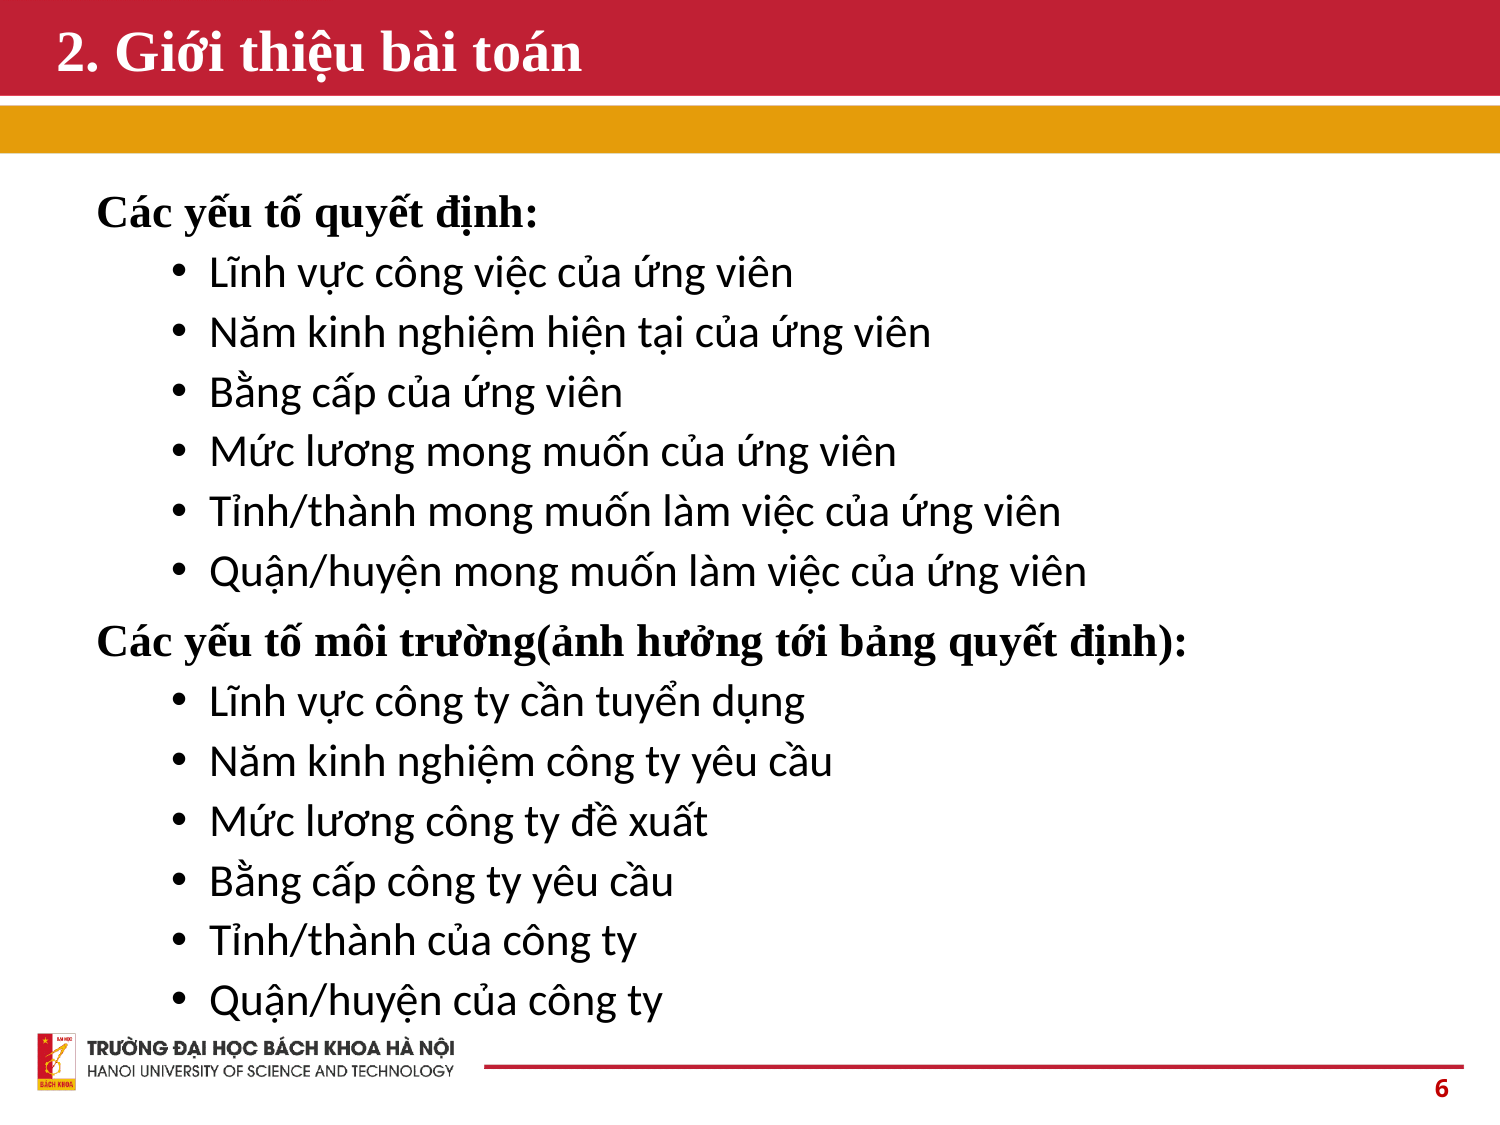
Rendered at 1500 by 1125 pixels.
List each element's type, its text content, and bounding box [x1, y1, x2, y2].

slide_number 6 [1126, 1065, 1464, 1125]
picture [0, 0, 1500, 1125]
title 2. Giới thiệu bài toán [41, 13, 1459, 85]
text_box Các yếu tố quyết định: Lĩnh vực công việc của ứng viên Năm kinh nghiệm hiện tại của ứng viên Bằng cấp của ứng viên Mức lương mong muốn của ứng viên Tỉnh/thành mong muốn làm việc của ứng viên Quận/huyện mong muốn làm việc của ứng viên Các yếu tố môi trường(ảnh hưởng tới bảng quyết định): Lĩnh vực công ty cần tuyển dụng Năm kinh nghiệm công ty yêu cầu Mức lương công ty đề xuất Bằng cấp công ty yêu cầu Tỉnh/thành của công ty Quận/huyện của công ty [81, 180, 1419, 1066]
